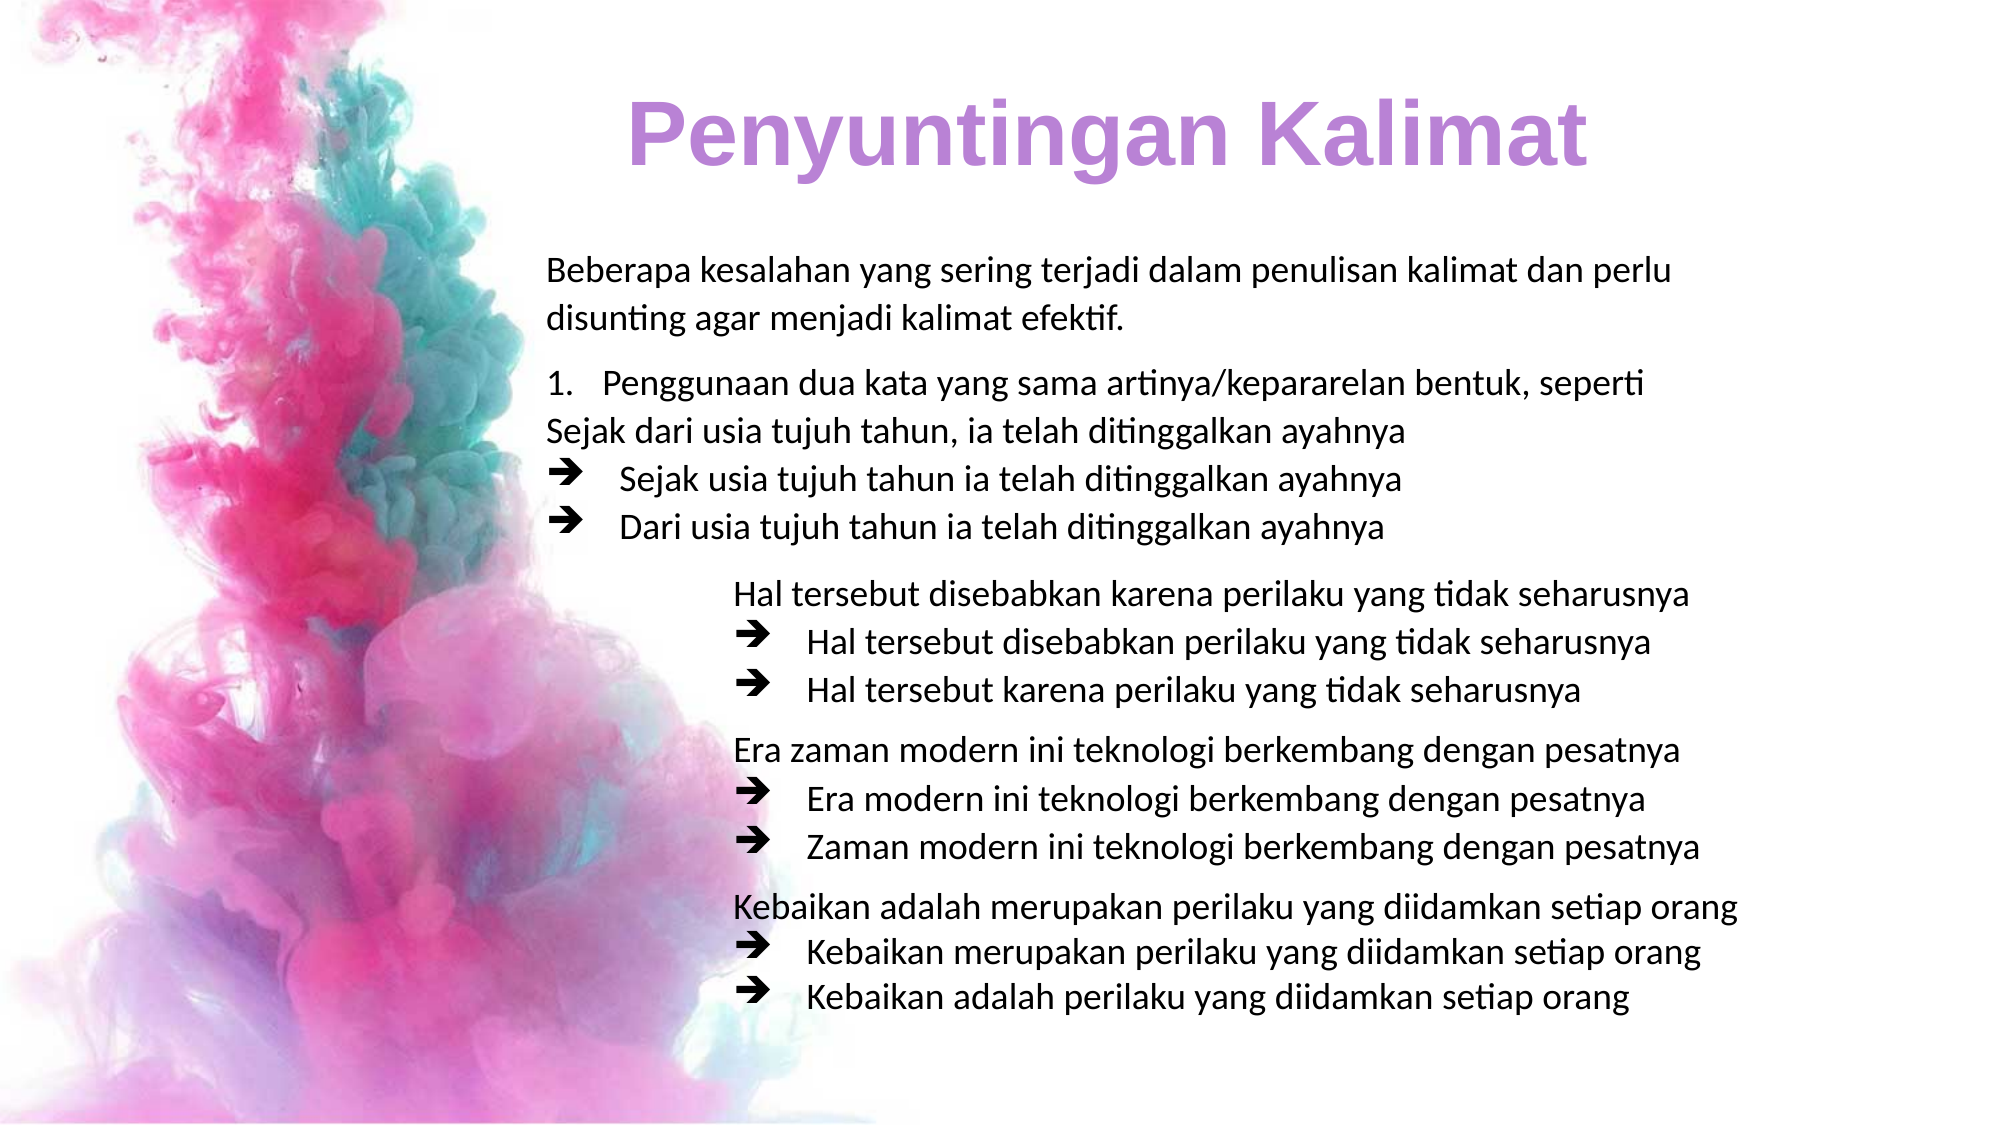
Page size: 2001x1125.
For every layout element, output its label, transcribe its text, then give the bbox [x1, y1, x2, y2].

picture [0, 0, 2001, 1125]
text_box Beberapa kesalahan yang sering terjadi dalam penulisan kalimat dan perlu disunting agar menjadi kalimat efektif. Penggunaan dua kata yang sama artinya/kepararelan bentuk, seperti Sejak dari usia tujuh tahun, ia telah ditinggalkan ayahnya Sejak usia tujuh tahun ia telah ditinggalkan ayahnya Dari usia tujuh tahun ia telah ditinggalkan ayahnya [531, 234, 1739, 555]
text_box Penyuntingan Kalimat [438, 66, 1778, 191]
text_box Hal tersebut disebabkan karena perilaku yang tidak seharusnya Hal tersebut disebabkan perilaku yang tidak seharusnya Hal tersebut karena perilaku yang tidak seharusnya Era zaman modern ini teknologi berkembang dengan pesatnya Era modern ini teknologi berkembang dengan pesatnya Zaman modern ini teknologi berkembang dengan pesatnya Kebaikan adalah merupakan perilaku yang diidamkan setiap orang Kebaikan merupakan perilaku yang diidamkan setiap orang Kebaikan adalah perilaku yang diidamkan setiap orang [718, 558, 1885, 1025]
